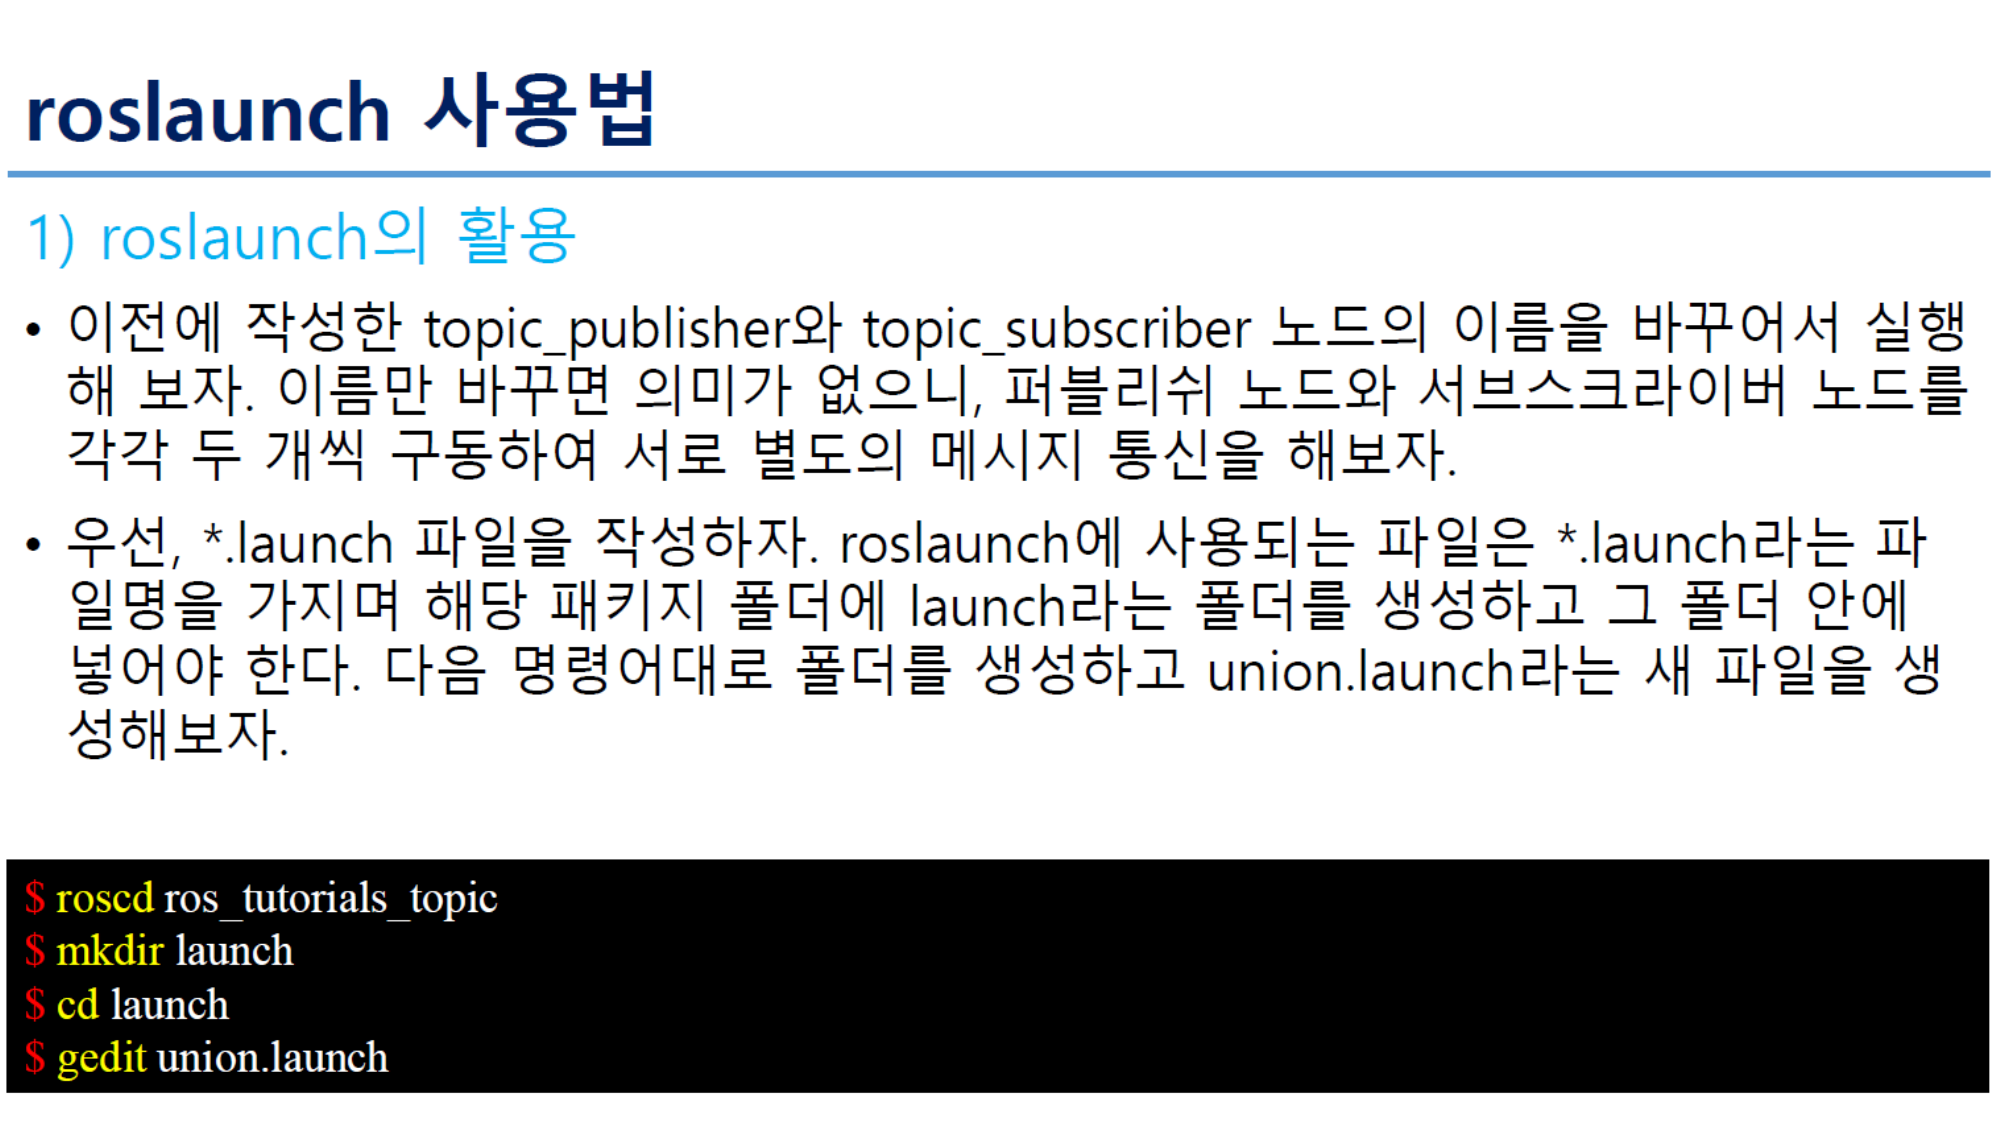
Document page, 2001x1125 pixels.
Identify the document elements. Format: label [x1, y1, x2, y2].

list [0, 51, 2000, 1097]
